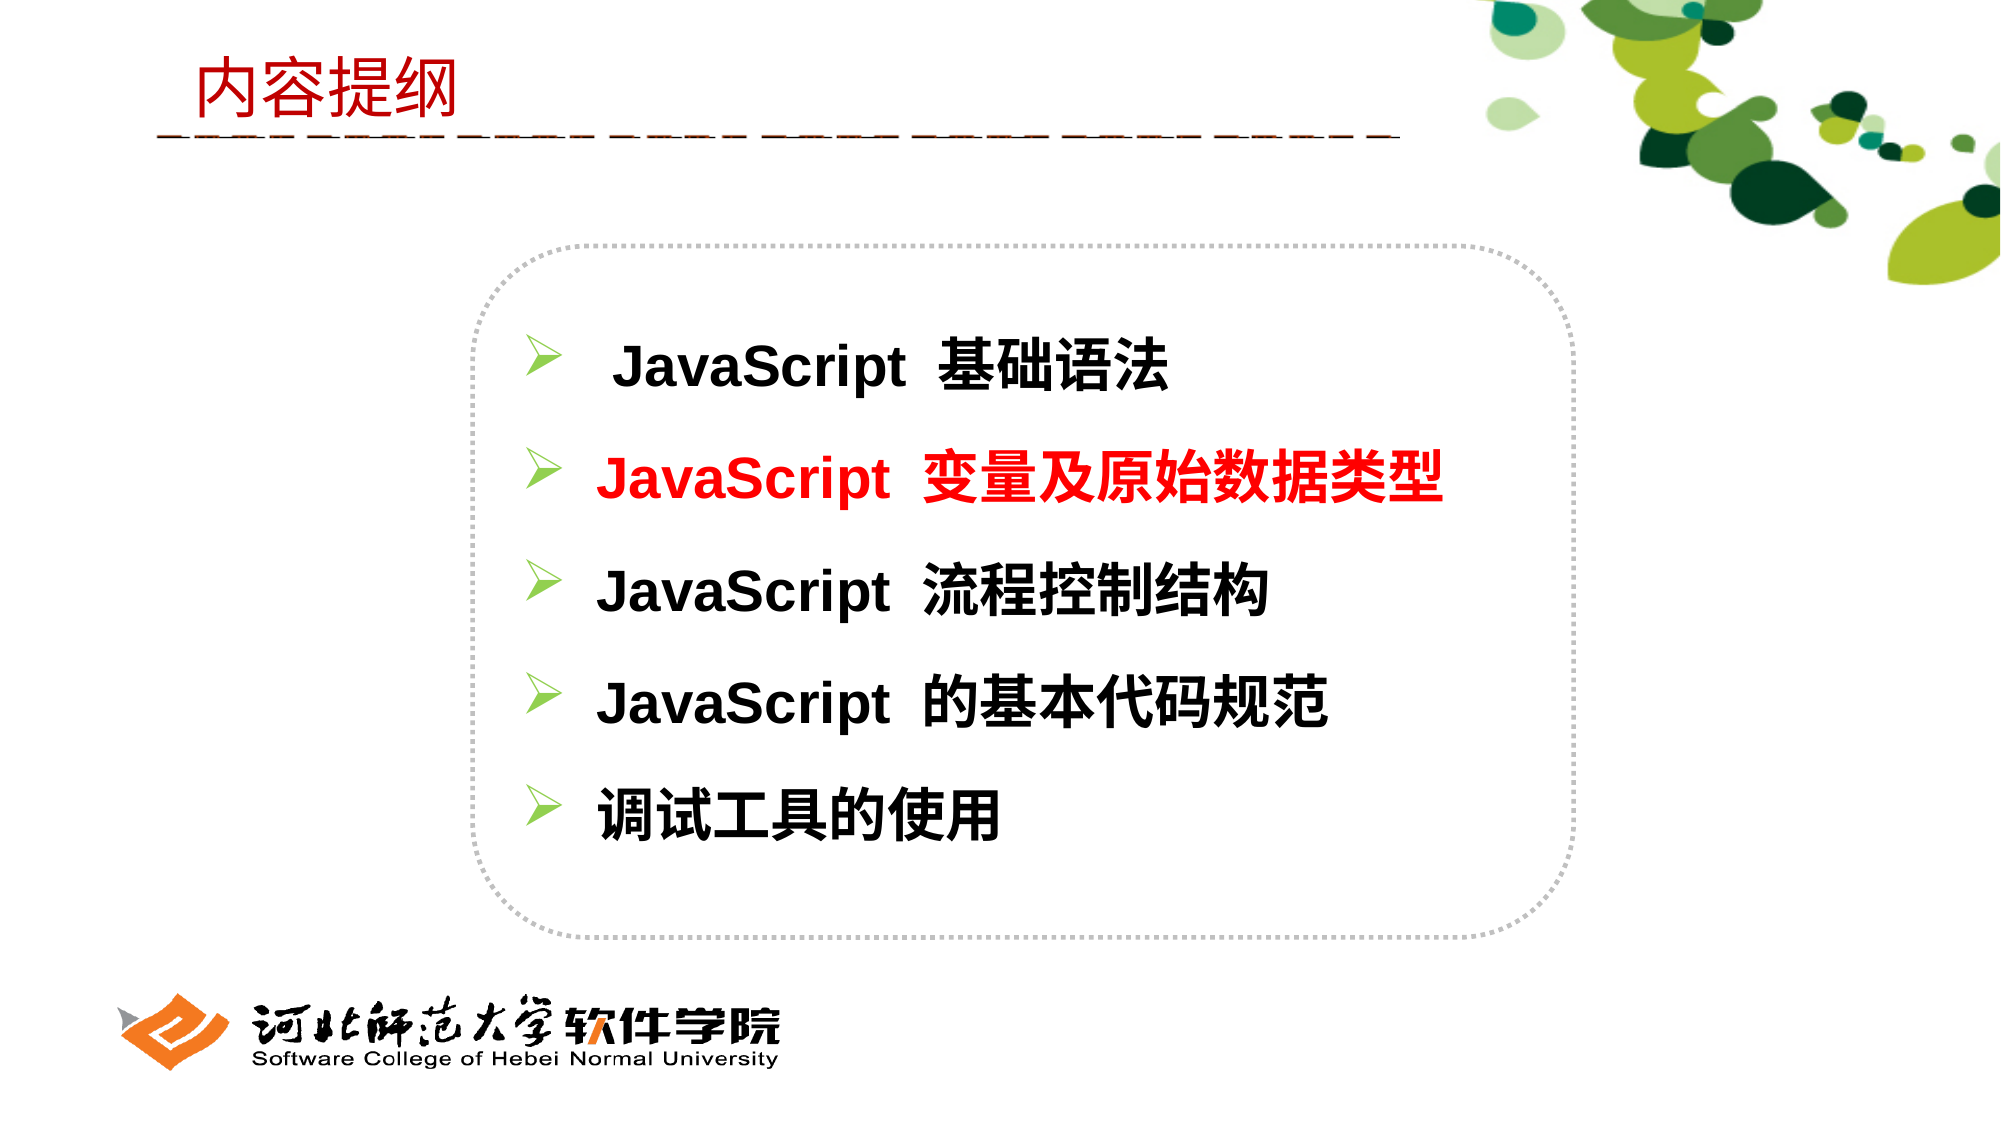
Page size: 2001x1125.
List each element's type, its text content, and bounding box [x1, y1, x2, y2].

text_box JavaScript 基础语法 JavaScript 变量及原始数据类型 JavaScript 流程控制结构 JavaScript 的基本代码规范 调试工具的使用 [472, 246, 1574, 938]
picture [0, 0, 2001, 1125]
text_box 内容提纲 [178, 38, 1523, 120]
